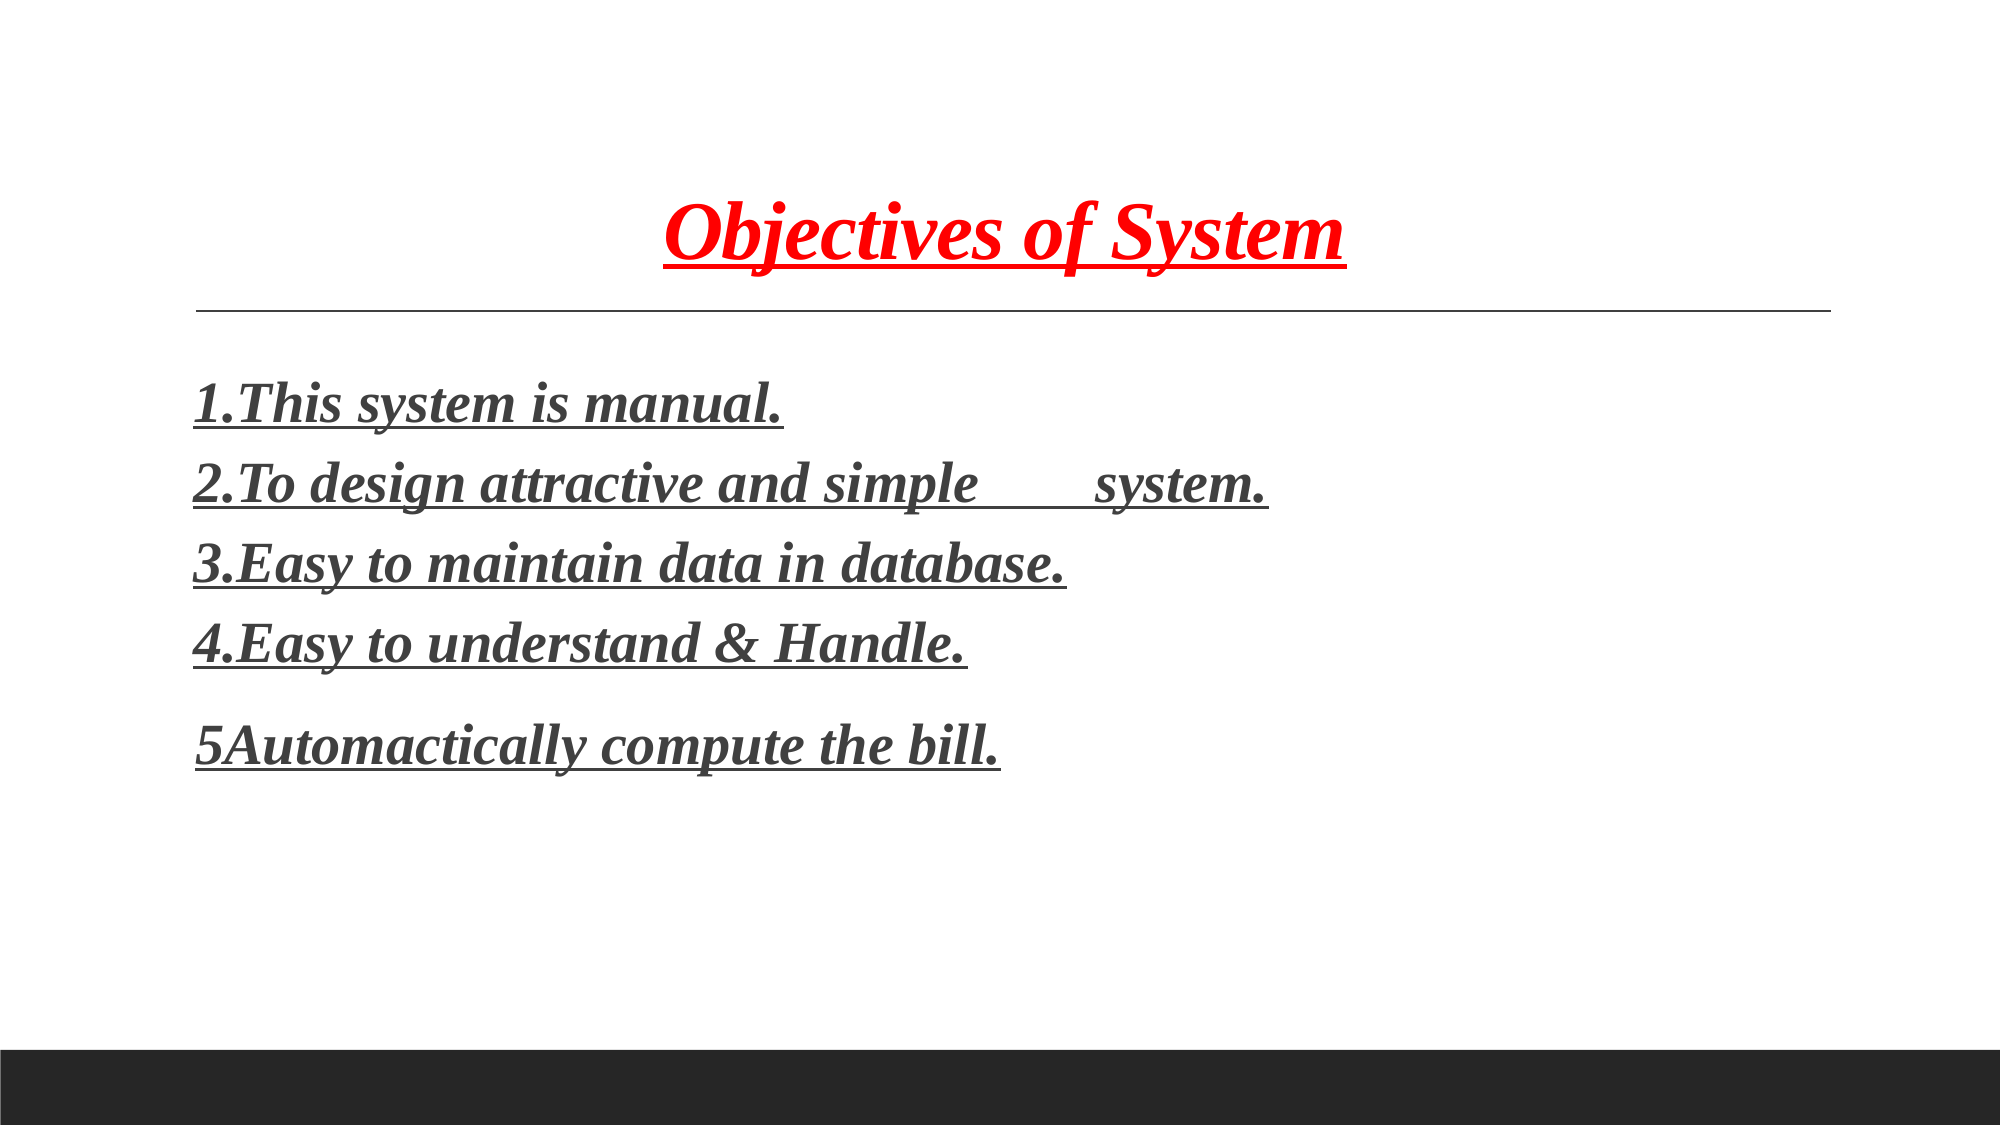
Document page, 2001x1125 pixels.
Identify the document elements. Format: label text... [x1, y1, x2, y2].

title Objectives of System [180, 47, 1830, 285]
list 1.This system is manual. 2.To design attractive and simple system. 3.Easy to maintain data in database. 4.Easy to understand & Handle. 5Automactically compute the bill. [180, 345, 1830, 963]
